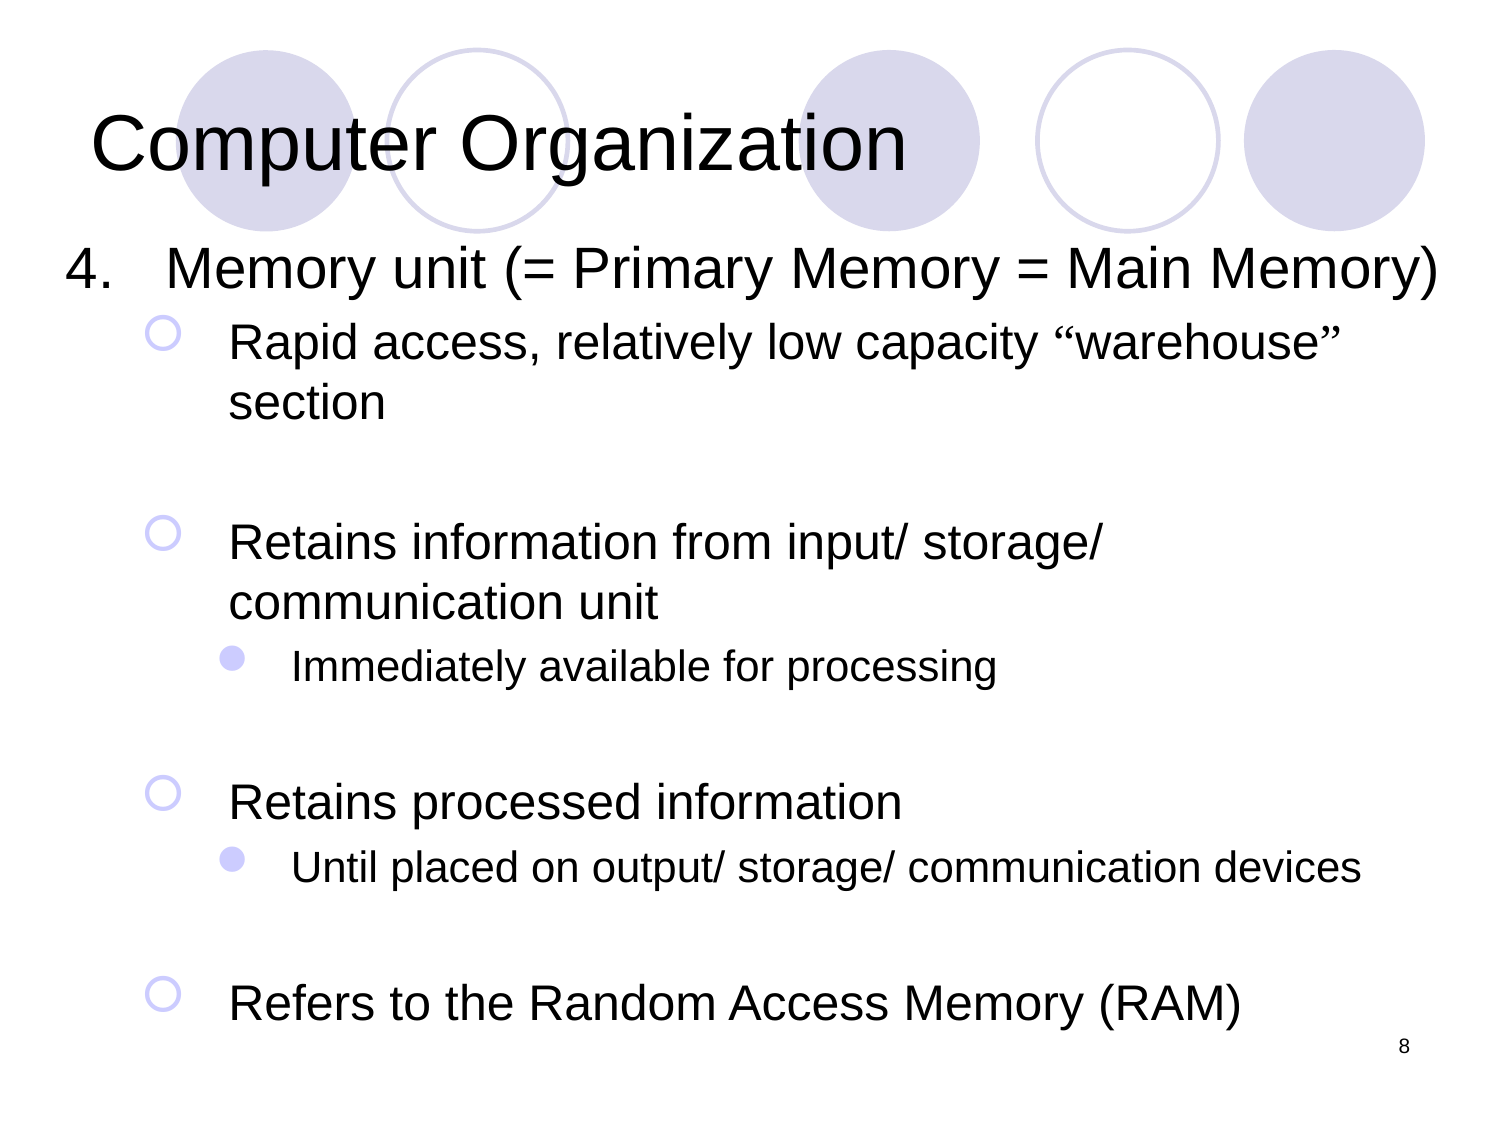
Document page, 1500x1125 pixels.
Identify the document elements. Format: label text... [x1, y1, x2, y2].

title Computer Organization [75, 45, 1425, 222]
list Memory unit (= Primary Memory = Main Memory) Rapid access, relatively low capacity “warehouse” section Retains information from input/ storage/ communication unit Immediately available for processing Retains processed information Until placed on output/ storage/ communication devices Refers to the Random Access Memory (RAM) [50, 222, 1462, 1006]
slide_number 8 [1074, 1025, 1425, 1100]
